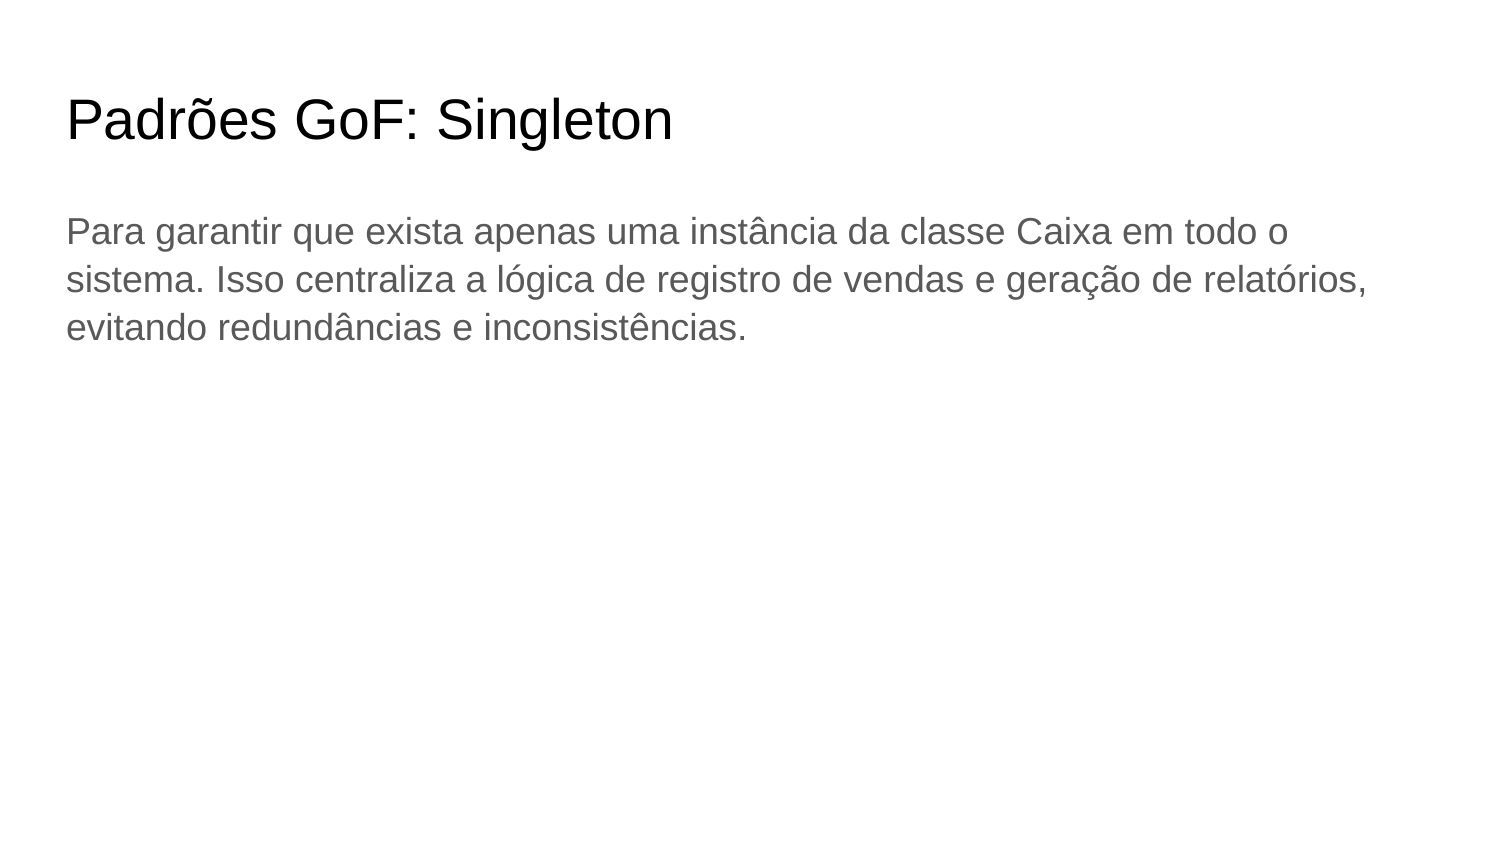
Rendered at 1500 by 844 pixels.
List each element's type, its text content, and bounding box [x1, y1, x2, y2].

list Para garantir que exista apenas uma instância da classe Caixa em todo o sistema. Isso centraliza a lógica de registro de vendas e geração de relatórios, evitando redundâncias e inconsistências. [51, 189, 1449, 749]
title Padrões GoF: Singleton [51, 72, 1449, 167]
